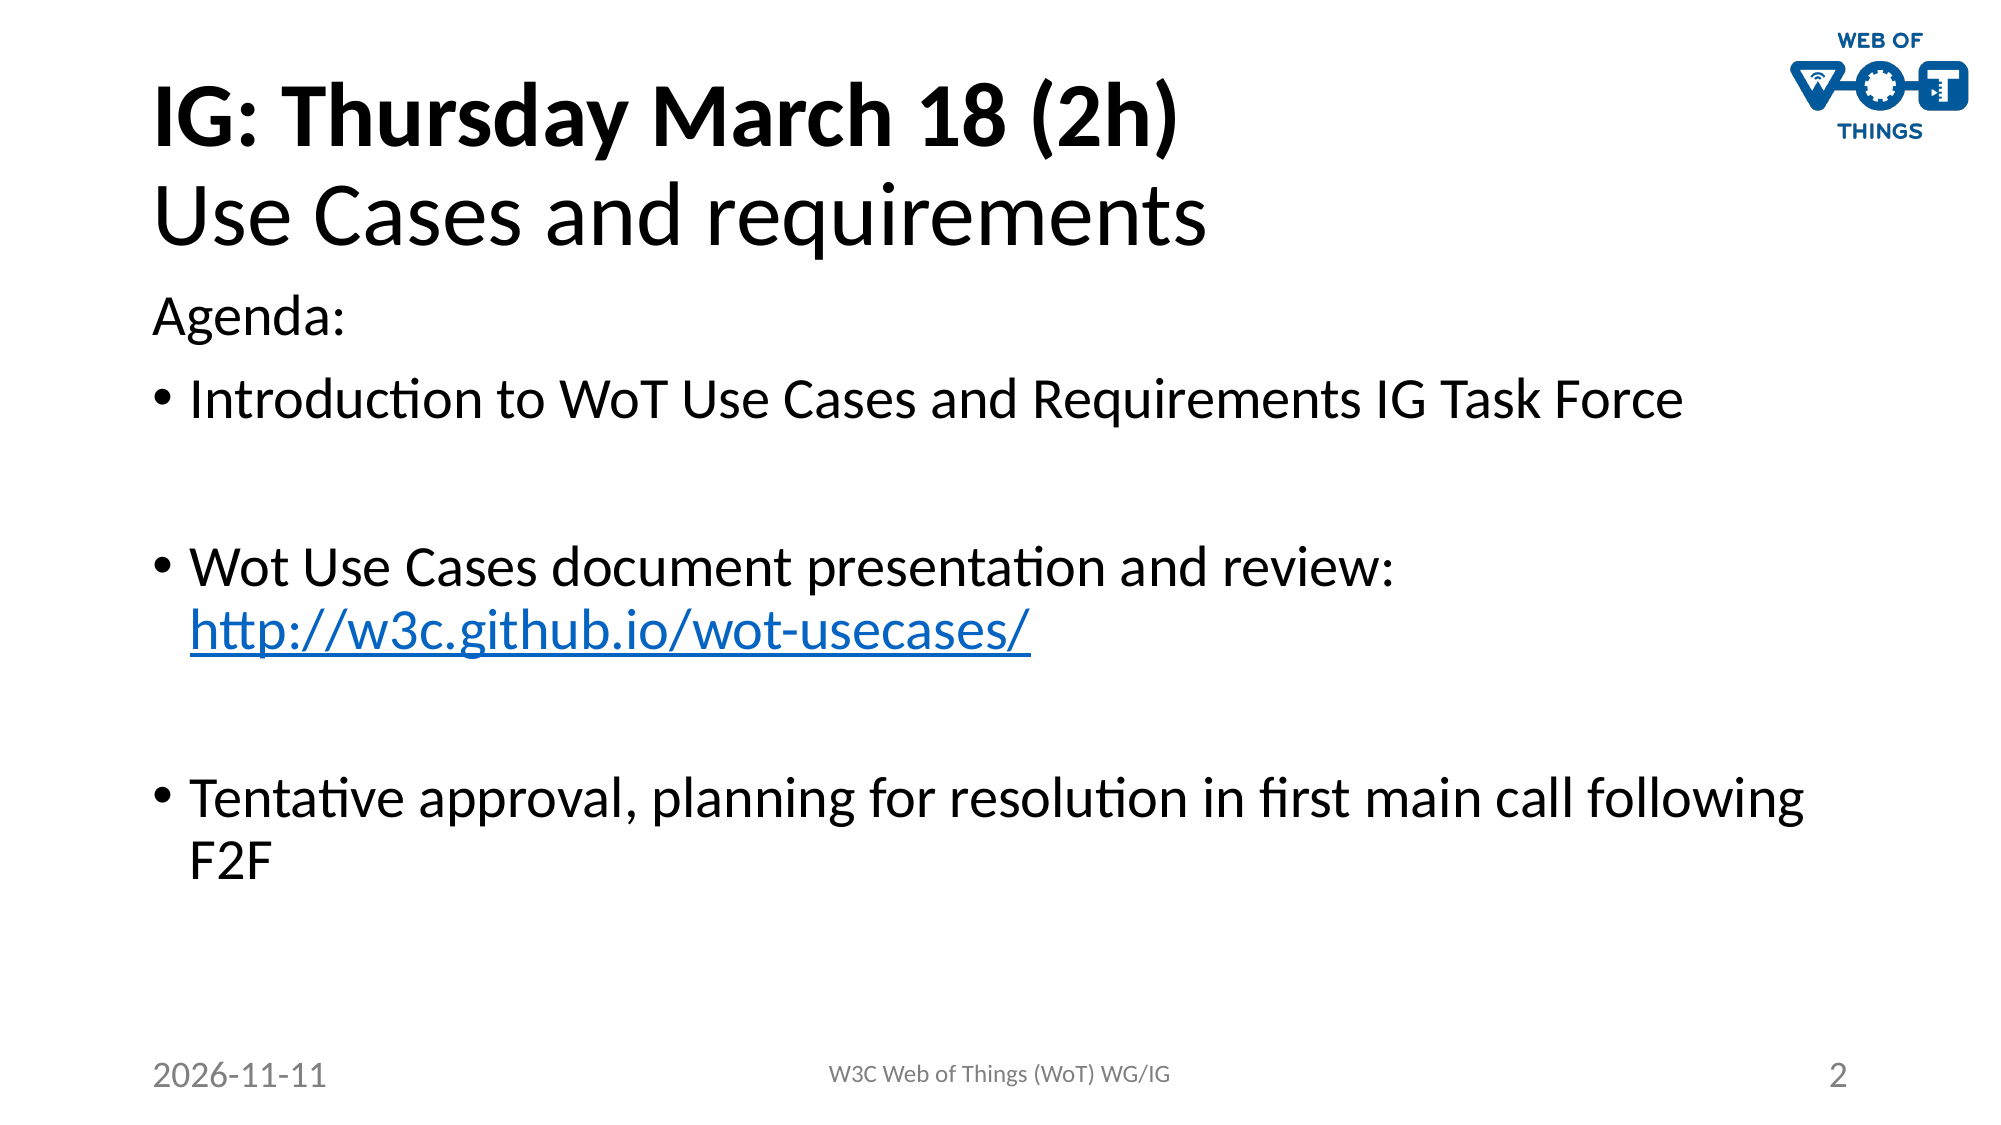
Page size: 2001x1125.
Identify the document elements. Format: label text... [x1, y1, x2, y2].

footer W3C Web of Things (WoT) WG/IG [662, 1042, 1338, 1103]
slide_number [137, 1042, 588, 1103]
list Agenda: Introduction to WoT Use Cases and Requirements IG Task Force Wot Use Cases document presentation and review: http://w3c.github.io/wot-usecases/ Tentative approval, planning for resolution in first main call following F2F [137, 277, 1863, 1014]
title IG: Thursday March 18 (2h) Use Cases and requirements [137, 59, 1863, 277]
slide_number 2 [1412, 1042, 1863, 1103]
picture [1773, 22, 1985, 149]
